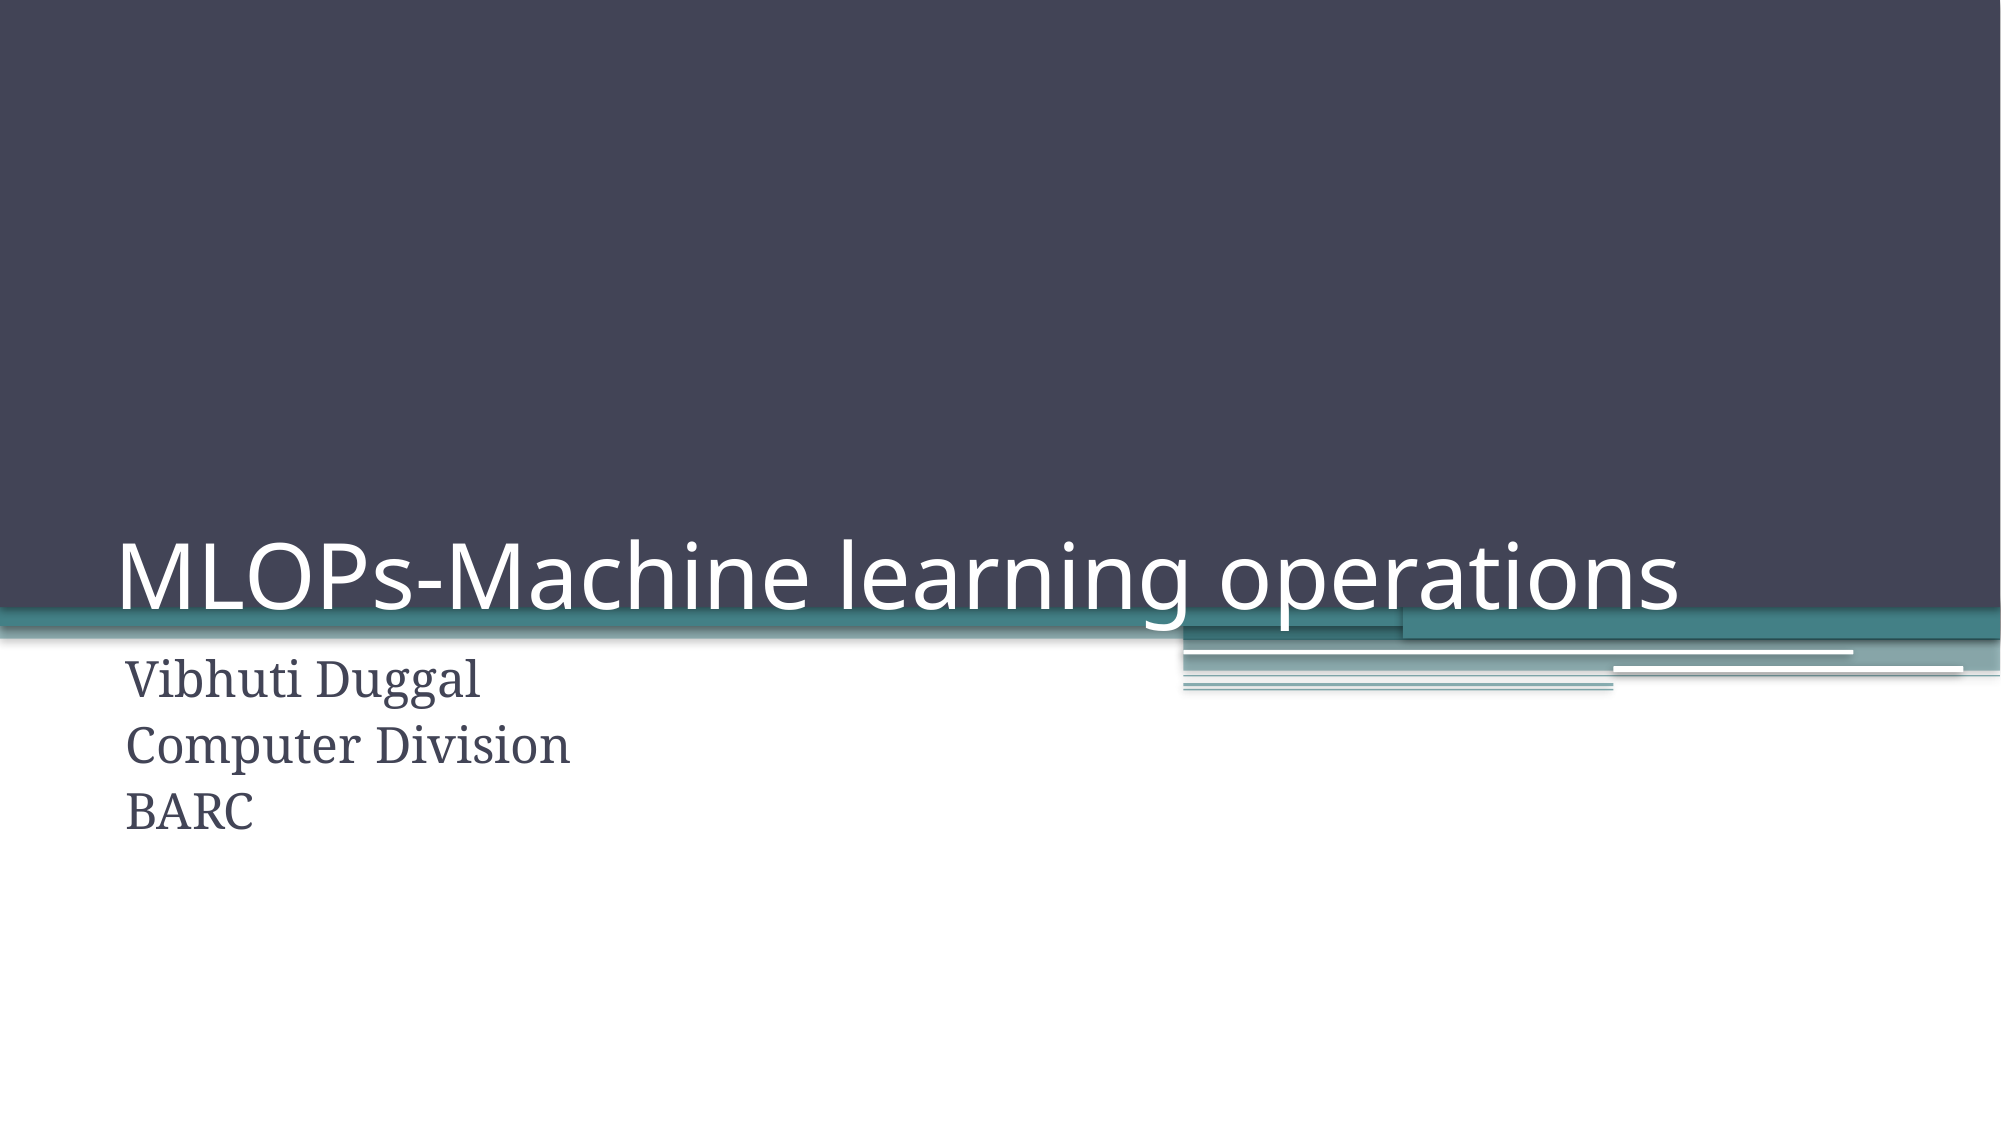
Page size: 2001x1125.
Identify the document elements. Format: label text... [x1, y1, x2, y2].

title MLOPs-Machine learning operations [99, 394, 1950, 636]
subtitle Vibhuti Duggal Computer Division BARC [99, 639, 1184, 928]
